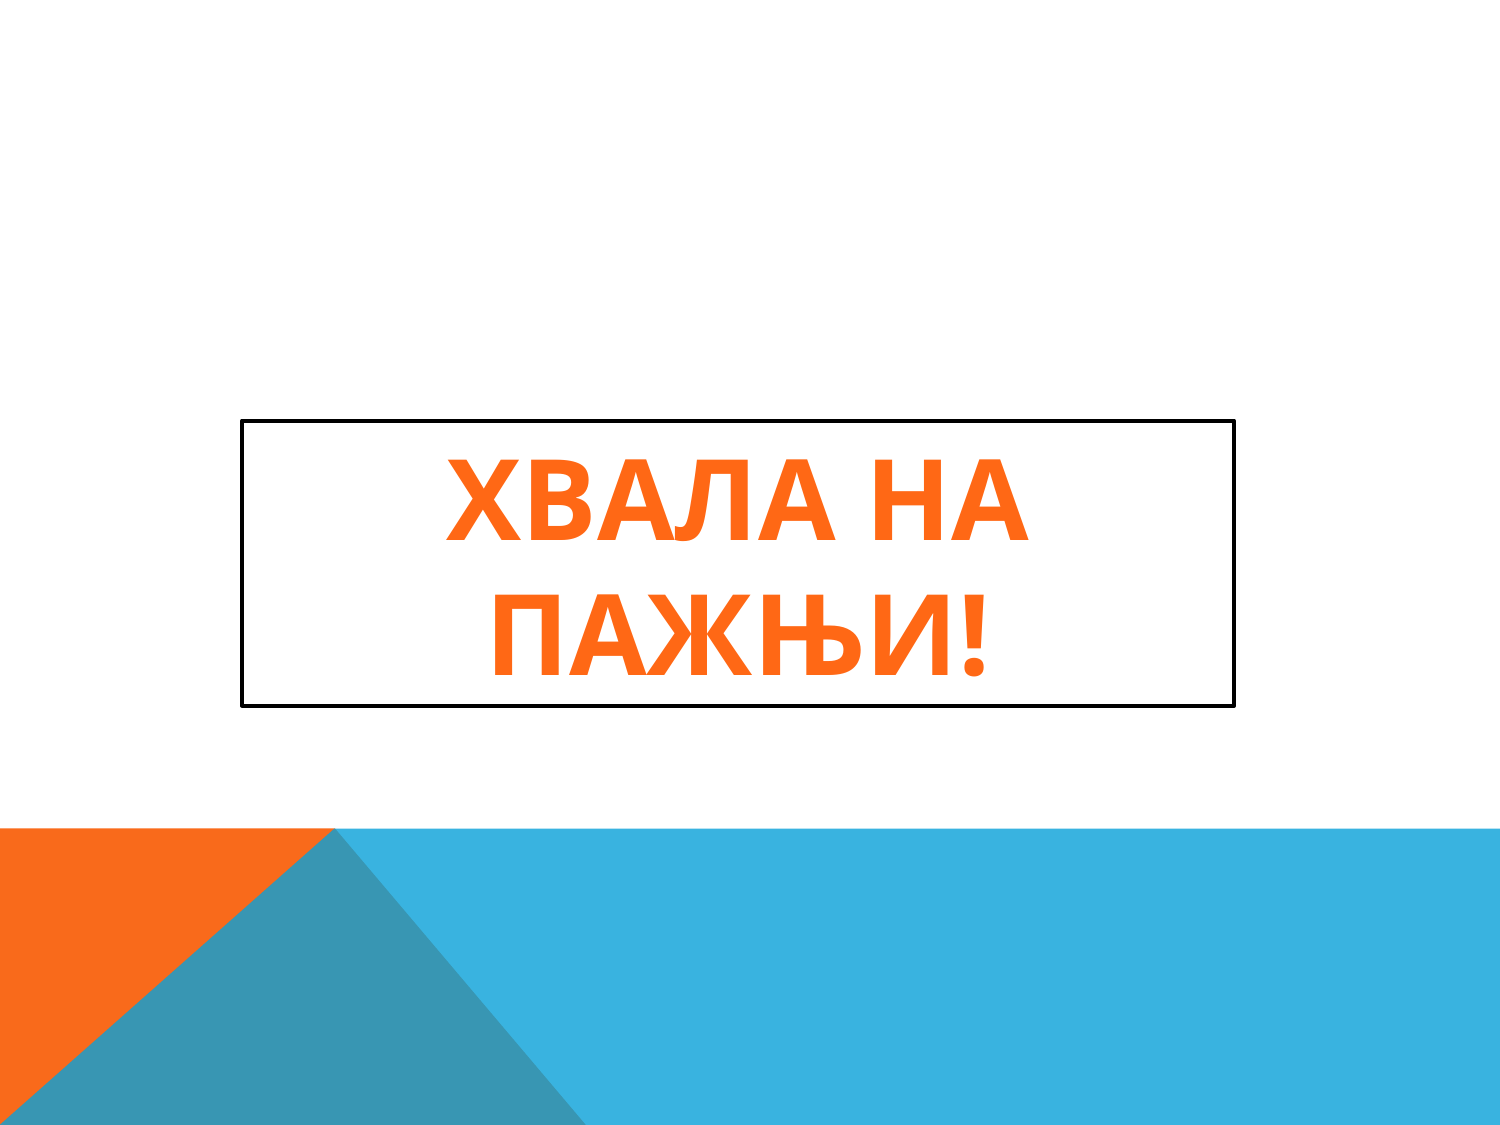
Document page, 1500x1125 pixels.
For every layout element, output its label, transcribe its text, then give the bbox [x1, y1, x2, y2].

text_box ХВАЛА НА ПАЖЊИ! [240, 419, 1236, 708]
